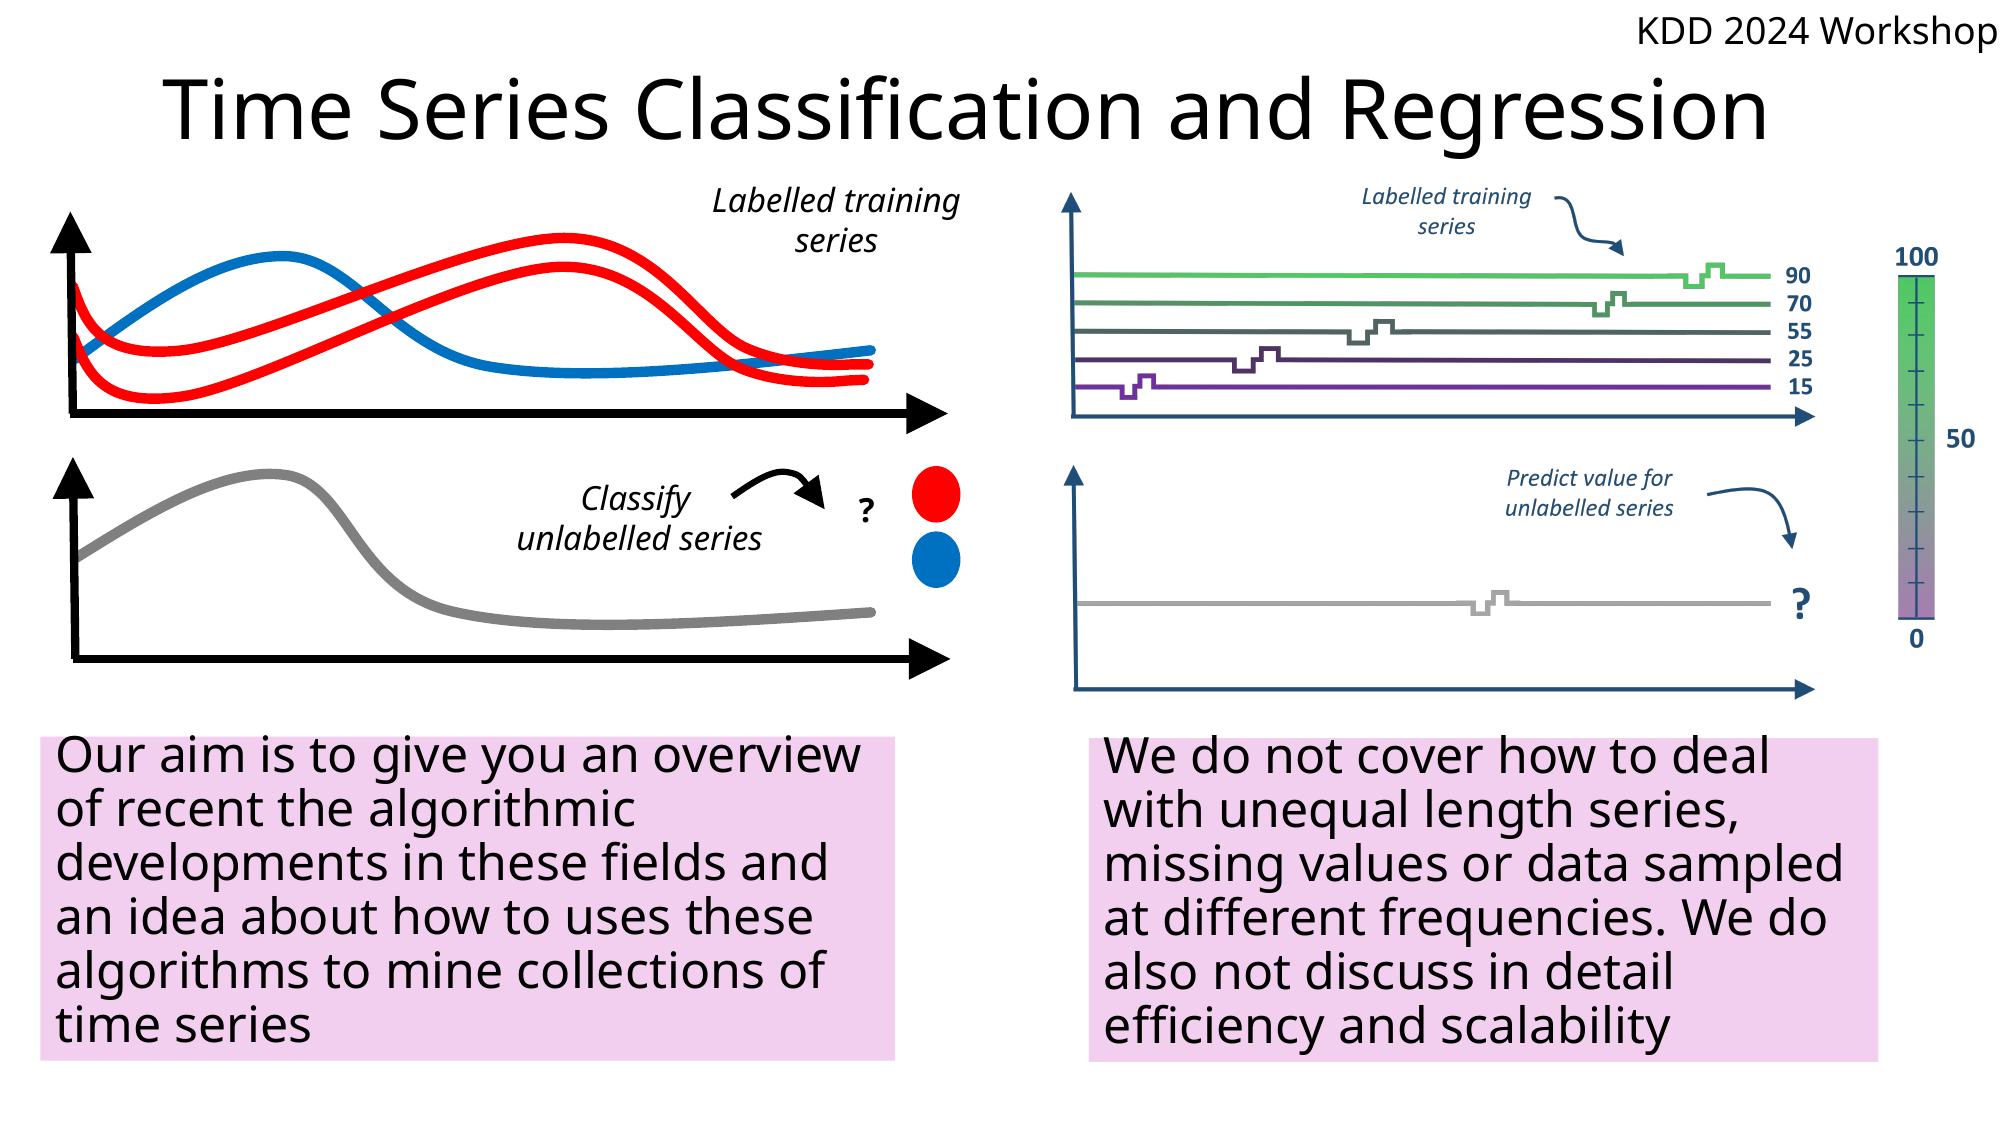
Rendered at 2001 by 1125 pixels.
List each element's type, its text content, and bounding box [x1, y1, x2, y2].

text_box We do not cover how to deal with unequal length series, missing values or data sampled at different frequencies. We do also not discuss in detail efficiency and scalability [1088, 738, 1879, 1062]
text_box Our aim is to give you an overview of recent the algorithmic developments in these fields and an idea about how to uses these algorithms to mine collections of time series [40, 736, 895, 1061]
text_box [69, 178, 968, 660]
picture [1016, 149, 2000, 727]
title Time Series Classification and Regression [56, 13, 1879, 166]
text_box KDD 2024 Workshop [1620, 0, 2000, 60]
